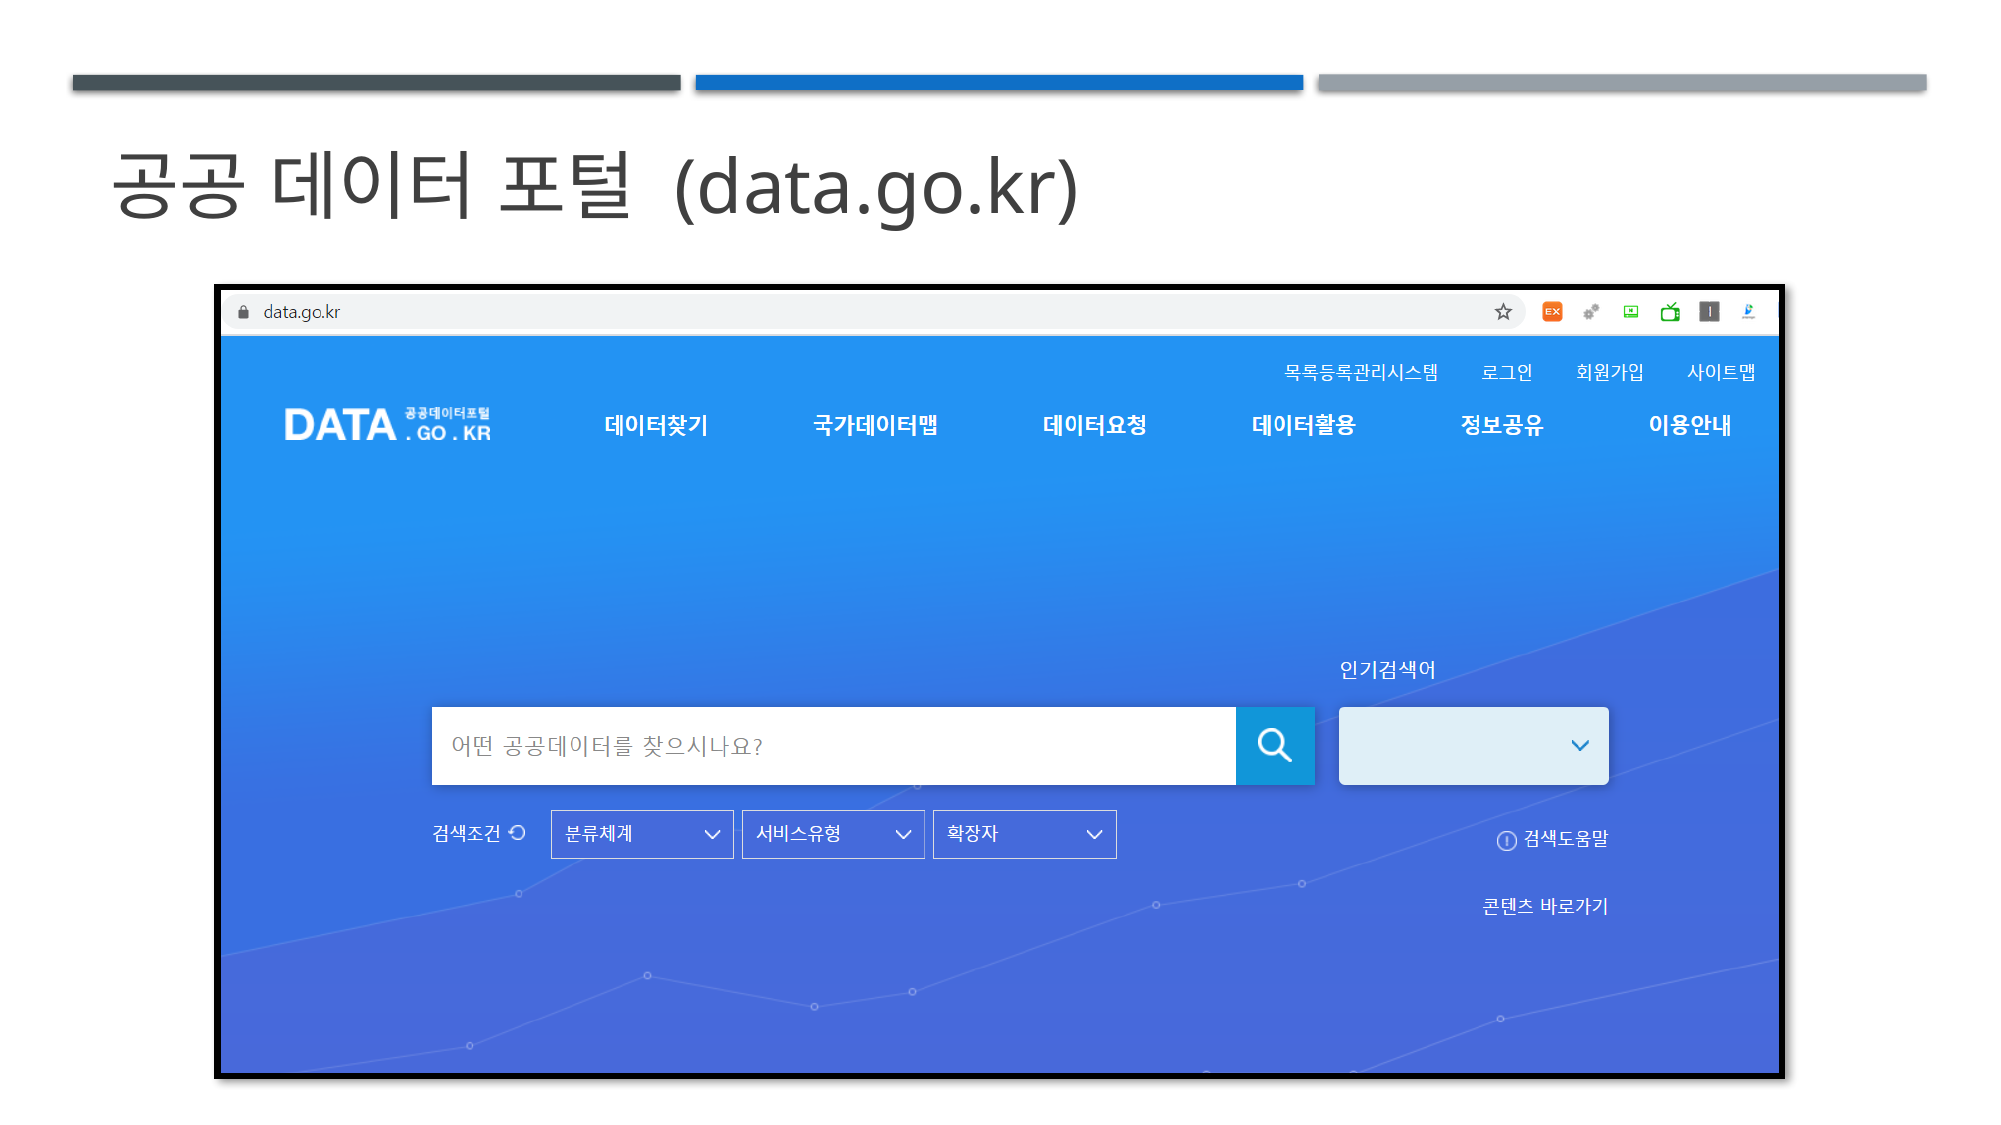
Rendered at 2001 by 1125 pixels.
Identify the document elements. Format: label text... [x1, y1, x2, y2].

title 공공 데이터 포털 (data.go.kr) [95, 115, 1905, 236]
picture [220, 289, 1780, 1074]
